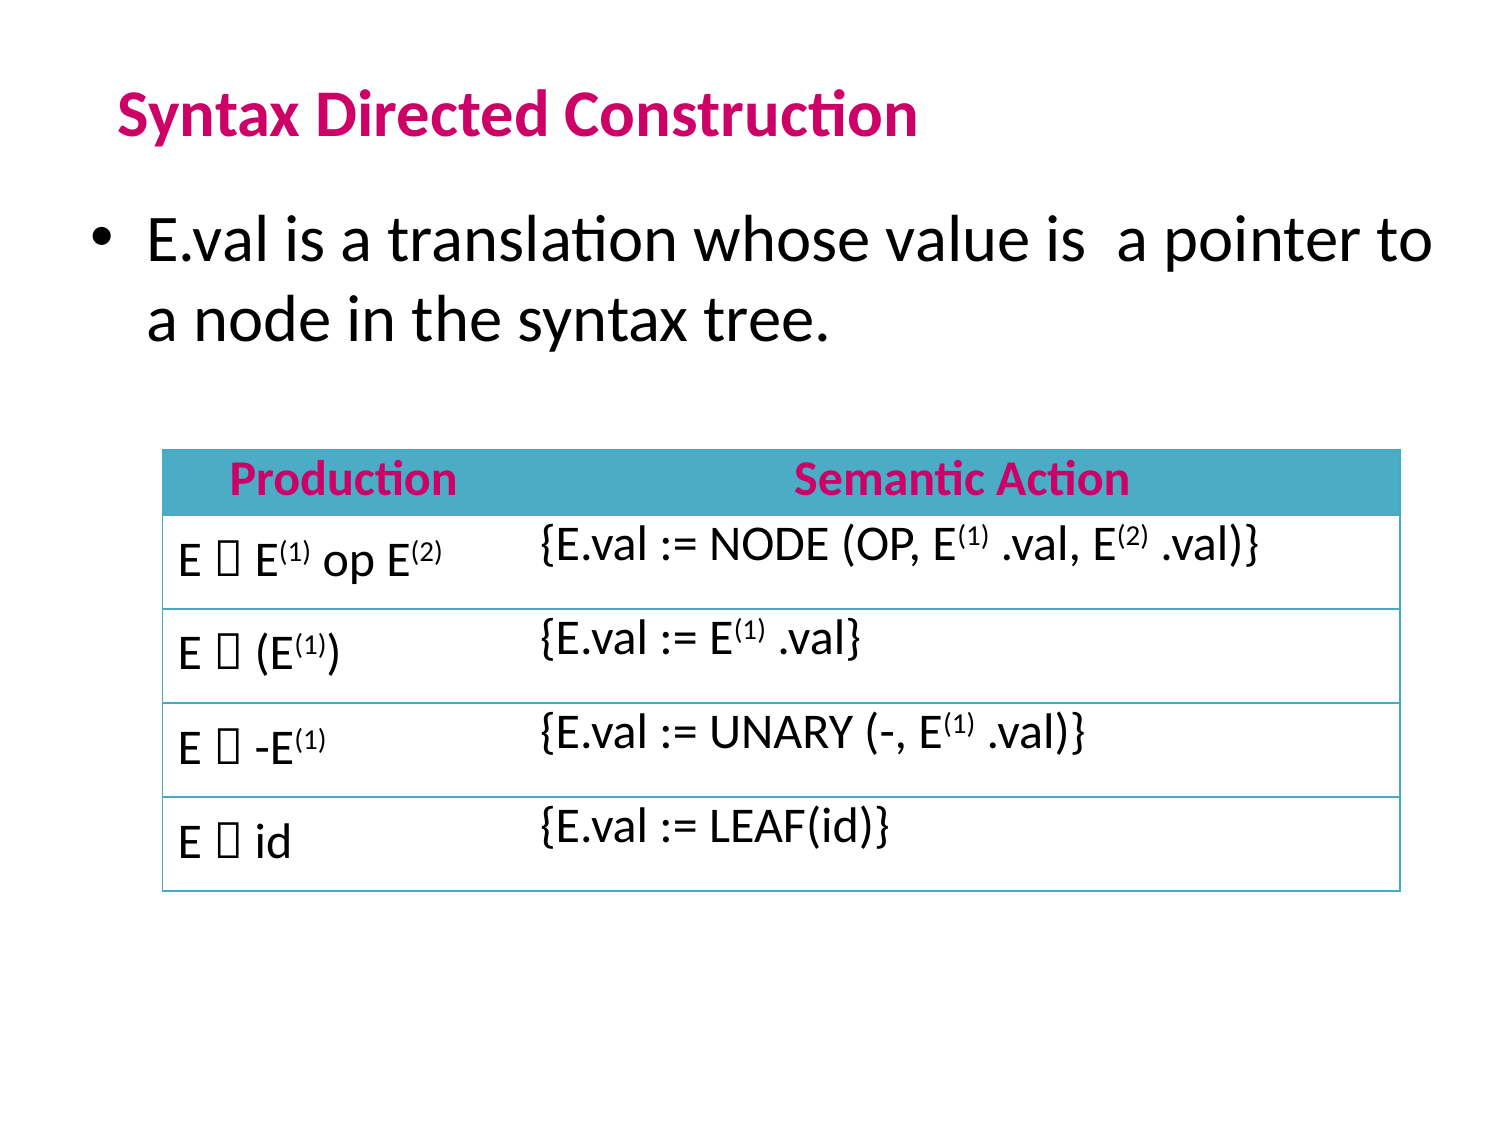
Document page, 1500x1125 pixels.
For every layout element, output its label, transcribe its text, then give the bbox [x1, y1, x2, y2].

table_cell E  E(1) op E(2) [163, 516, 525, 608]
table_header Production [163, 451, 525, 514]
table_header Semantic Action [525, 451, 1399, 514]
table_cell E  id [163, 798, 525, 890]
table_cell {E.val := NODE (OP, E(1) .val, E(2) .val)} [525, 516, 1399, 608]
table_cell {E.val := LEAF(id)} [525, 798, 1399, 890]
table_cell E  -E(1) [163, 704, 525, 796]
table_cell E  (E(1)) [163, 610, 525, 702]
table_cell {E.val := E(1) .val} [525, 610, 1399, 702]
title Syntax Directed Construction [75, 45, 963, 175]
table_cell {E.val := UNARY (-, E(1) .val)} [525, 704, 1399, 796]
list E.val is a translation whose value is a pointer to a node in the syntax tree. [75, 187, 1450, 1075]
